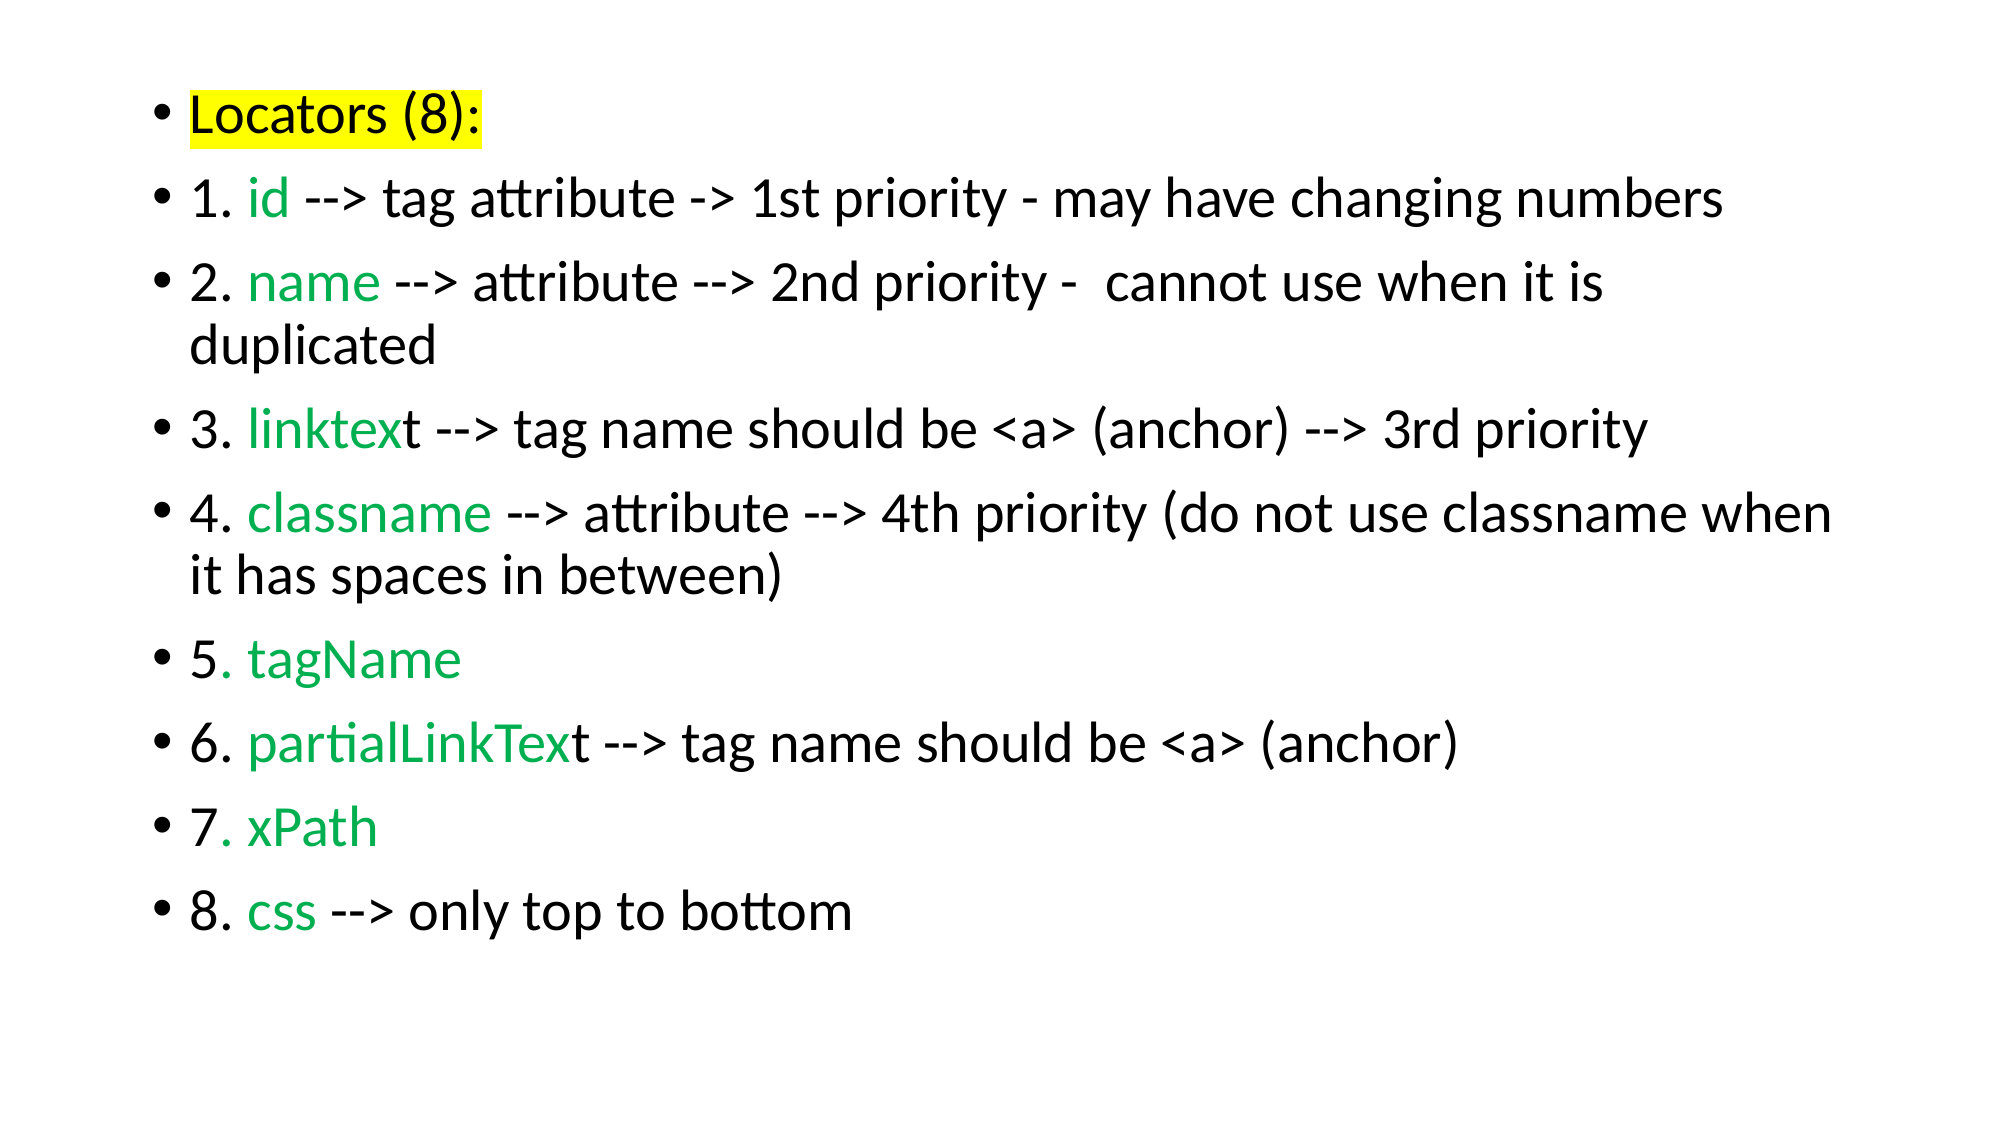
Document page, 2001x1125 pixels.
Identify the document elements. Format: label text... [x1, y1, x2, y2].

list Locators (8): 1. id --> tag attribute -> 1st priority - may have changing numbers 2. name --> attribute --> 2nd priority - cannot use when it is duplicated 3. linktext --> tag name should be <a> (anchor) --> 3rd priority 4. classname --> attribute --> 4th priority (do not use classname when it has spaces in between) 5. tagName 6. partialLinkText --> tag name should be <a> (anchor) 7. xPath 8. css --> only top to bottom [137, 76, 1863, 1014]
